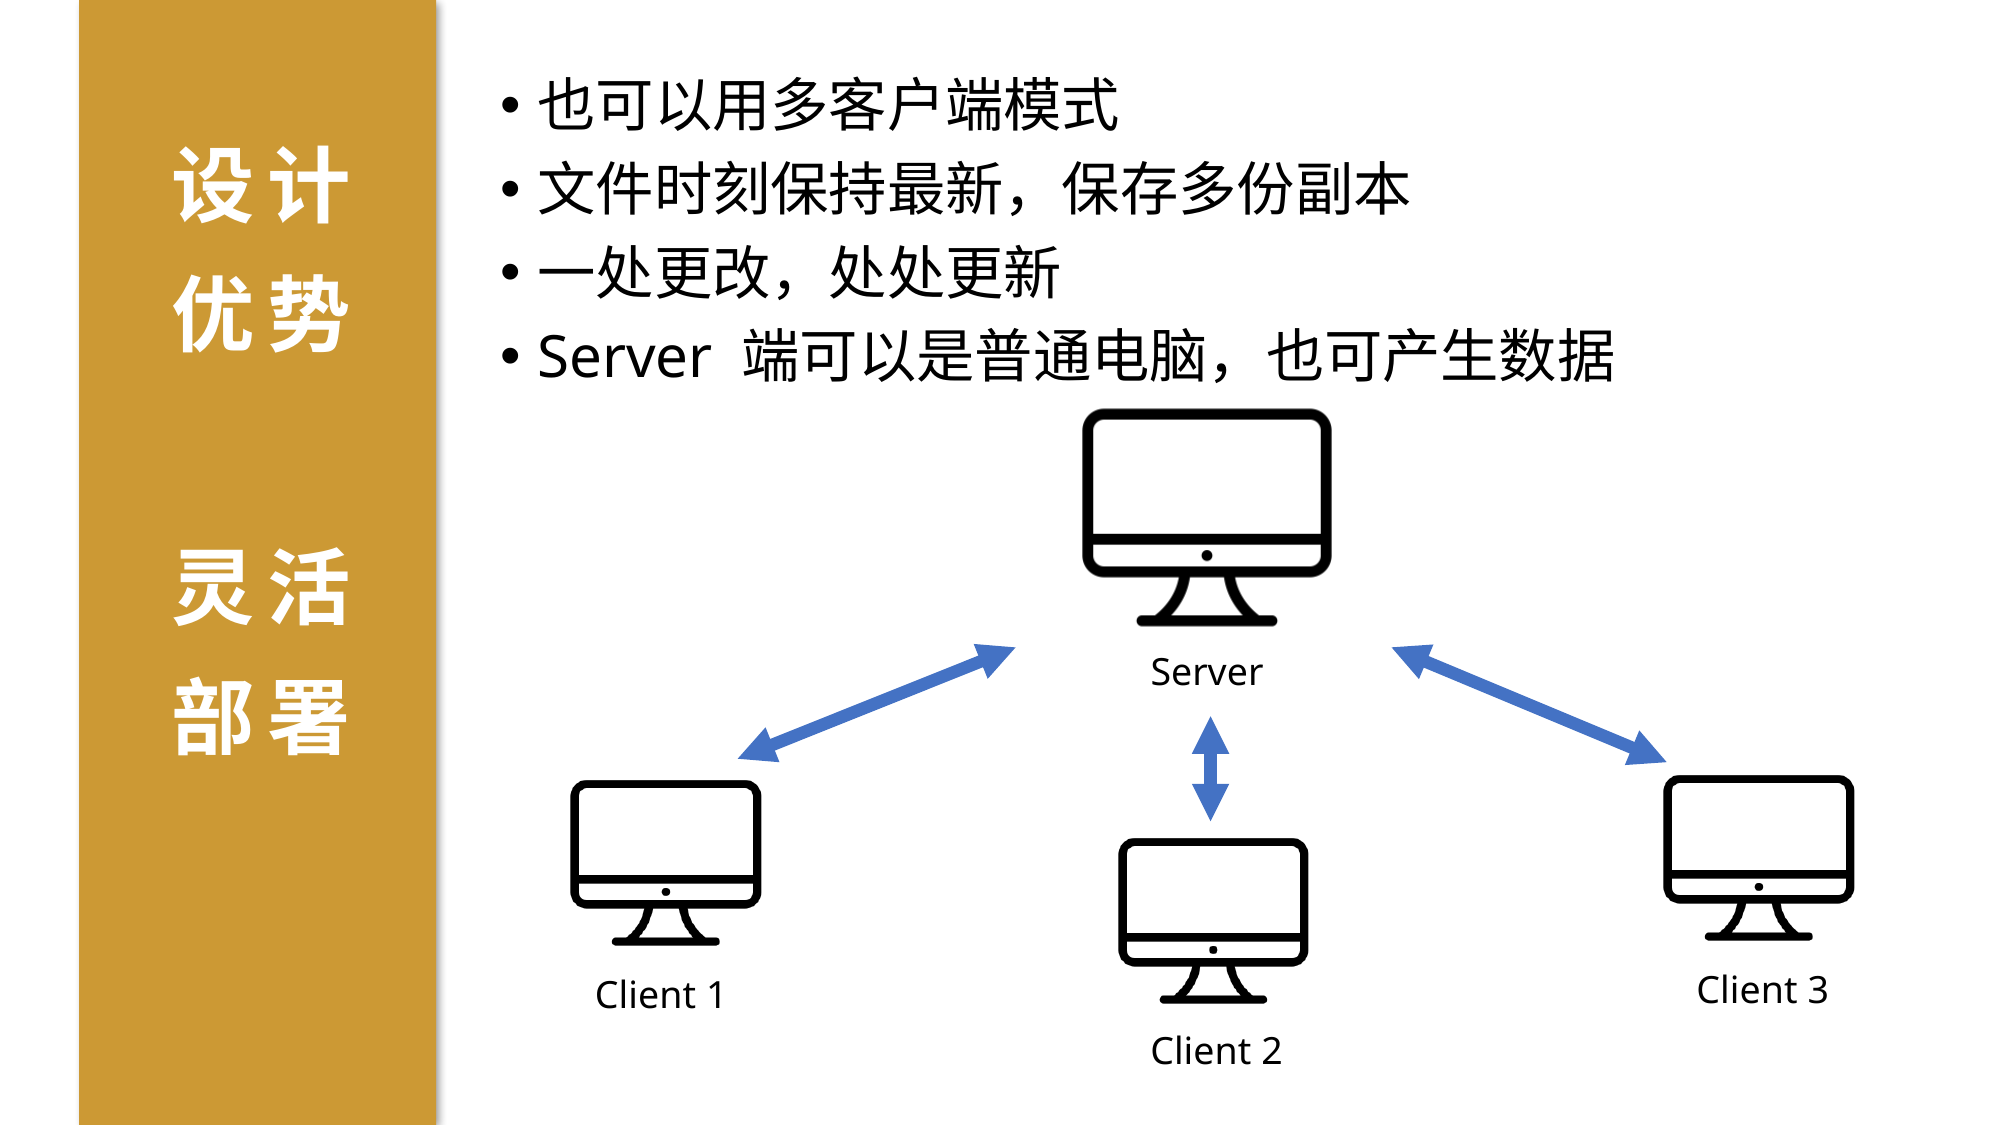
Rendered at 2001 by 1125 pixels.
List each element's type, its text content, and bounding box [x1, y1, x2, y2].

text_box 设计 优势 [82, 95, 440, 395]
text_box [566, 763, 765, 1025]
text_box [1077, 387, 1337, 701]
text_box 灵活 部署 [82, 497, 440, 798]
list 也可以用多客户端模式 文件时刻保持最新，保存多份副本 一处更改，处处更新 Server 端可以是普通电脑，也可产生数据 [485, 69, 1863, 1014]
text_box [1659, 758, 1858, 1020]
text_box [1391, 647, 1667, 763]
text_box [1113, 821, 1312, 1080]
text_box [737, 647, 1016, 759]
